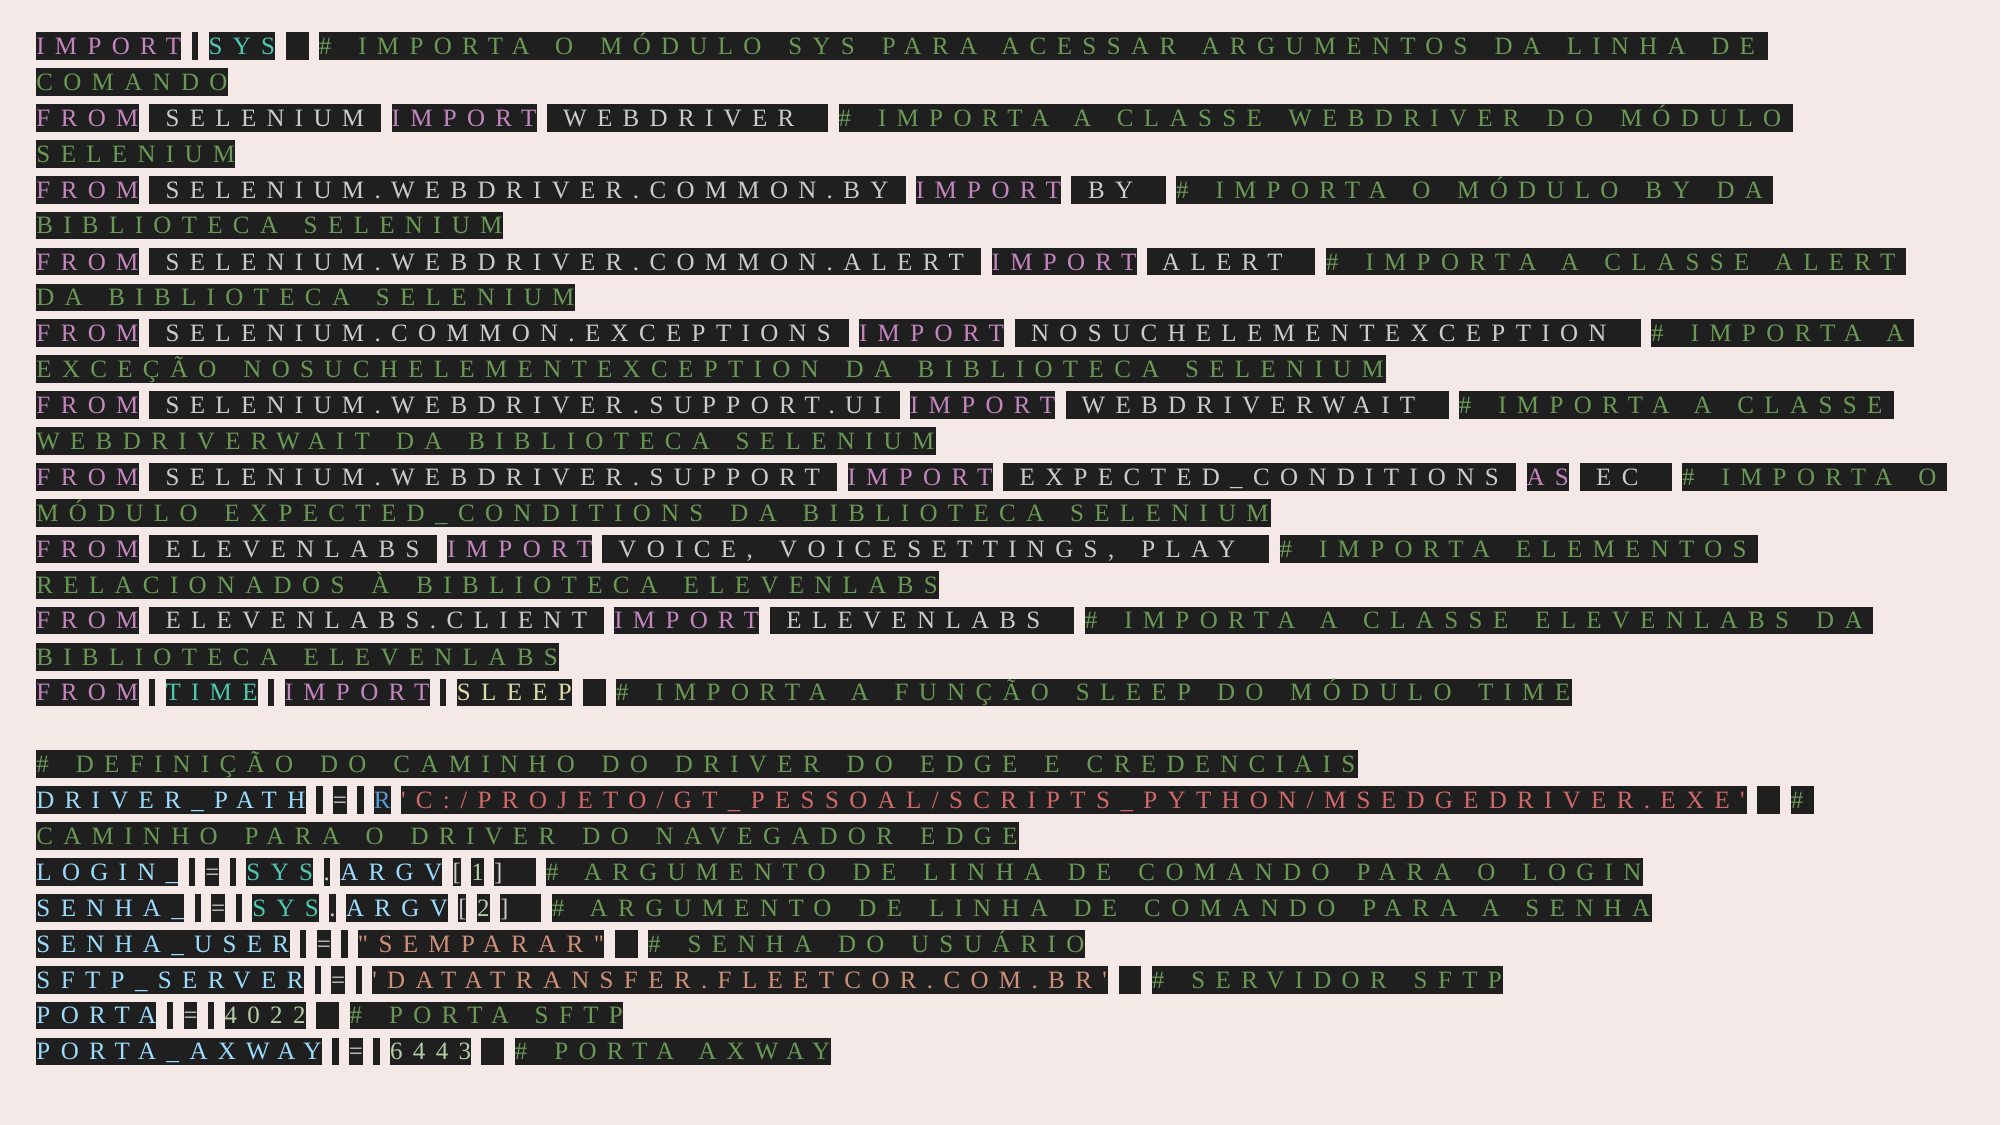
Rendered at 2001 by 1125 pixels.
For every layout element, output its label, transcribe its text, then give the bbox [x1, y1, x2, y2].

title import sys # Importa o módulo sys para acessar argumentos da linha de comando from selenium import webdriver # Importa a classe webdriver do módulo selenium from selenium.webdriver.common.by import By # Importa o módulo By da biblioteca selenium from selenium.webdriver.common.alert import Alert # Importa a classe Alert da biblioteca selenium from selenium.common.exceptions import NoSuchElementException # Importa a exceção NoSuchElementException da biblioteca selenium from selenium.webdriver.support.ui import WebDriverWait # Importa a classe WebDriverWait da biblioteca selenium from selenium.webdriver.support import expected_conditions as EC # Importa o módulo expected_conditions da biblioteca selenium from elevenlabs import Voice, VoiceSettings, play # Importa elementos relacionados à biblioteca elevenlabs from elevenlabs.client import ElevenLabs # Importa a classe ElevenLabs da biblioteca elevenlabs from time import sleep # Importa a função sleep do módulo time # Definição do caminho do driver do Edge e credenciais driver_path = r'C:/Projeto/GT_Pessoal/Scripts_Python/msedgedriver.exe' # Caminho para o driver do navegador Edge login_ = sys.argv[1] # Argumento de linha de comando para o login senha_ = sys.argv[2] # Argumento de linha de comando para a senha senha_user = "SemParar" # Senha do usuário sftp_server = 'datatransfer.fleetcor.com.br' # Servidor SFTP porta = 4022 # Porta SFTP porta_axway = 6443 # Porta Axway [21, 16, 1974, 1099]
